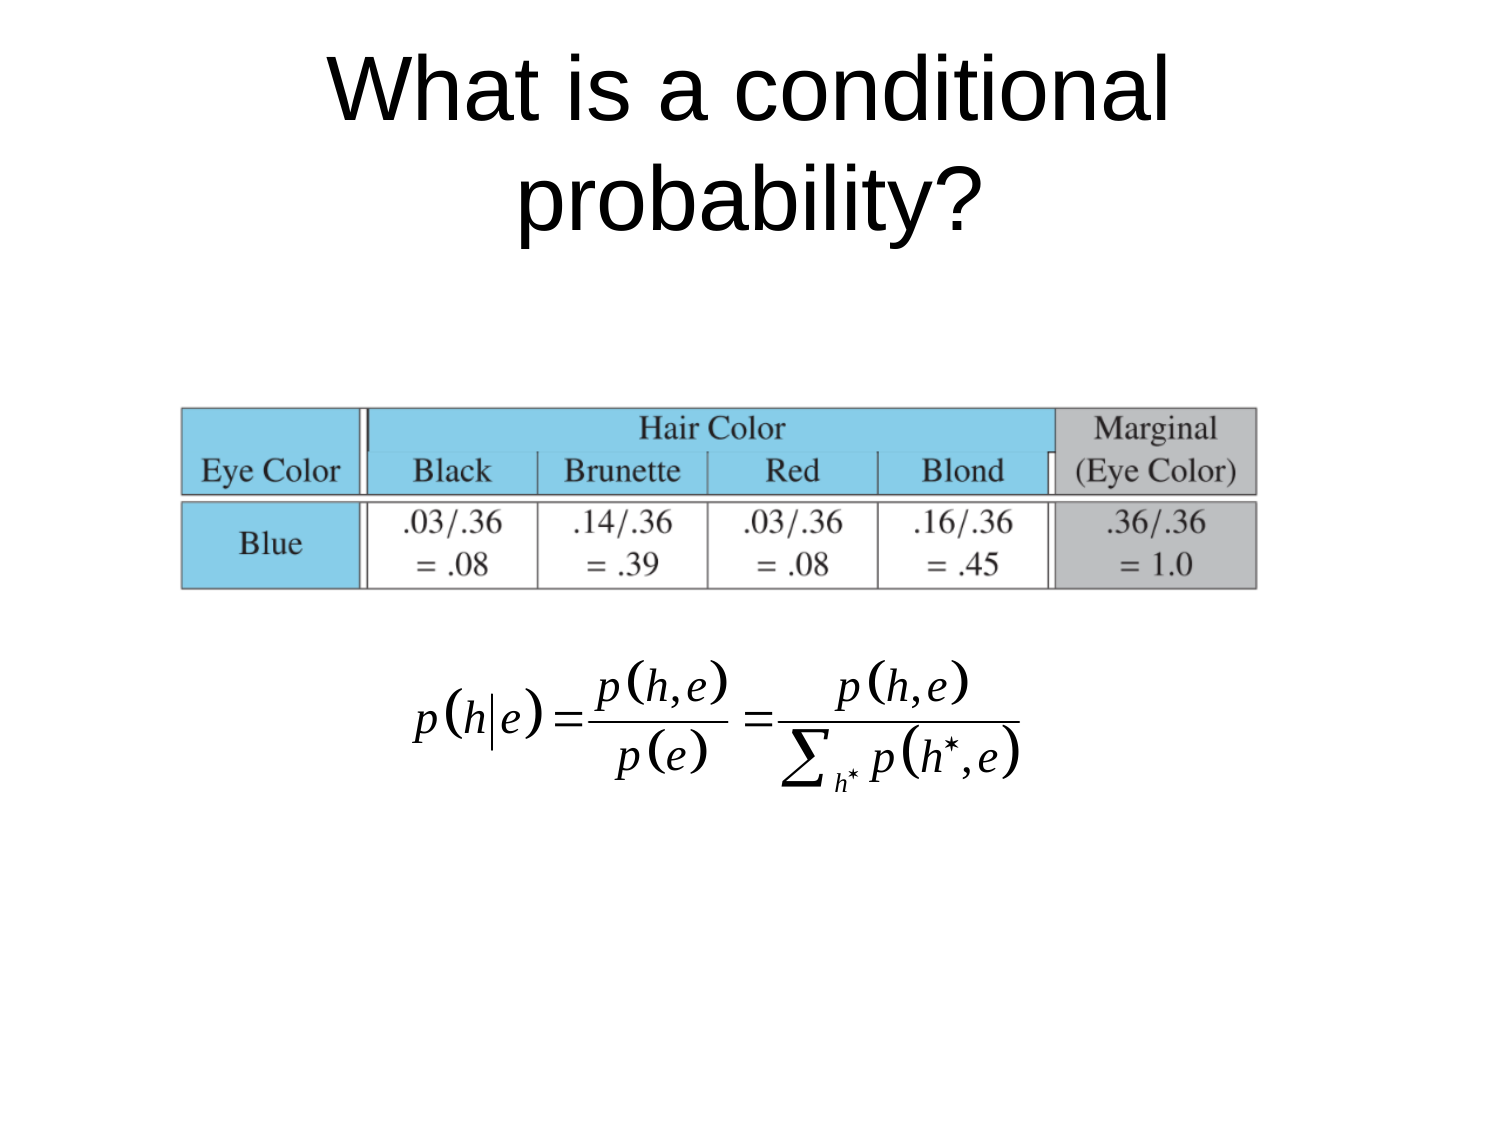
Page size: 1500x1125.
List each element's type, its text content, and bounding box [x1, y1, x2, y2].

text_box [402, 651, 1029, 805]
title What is a conditional probability? [75, 45, 1425, 233]
picture [170, 396, 1273, 592]
